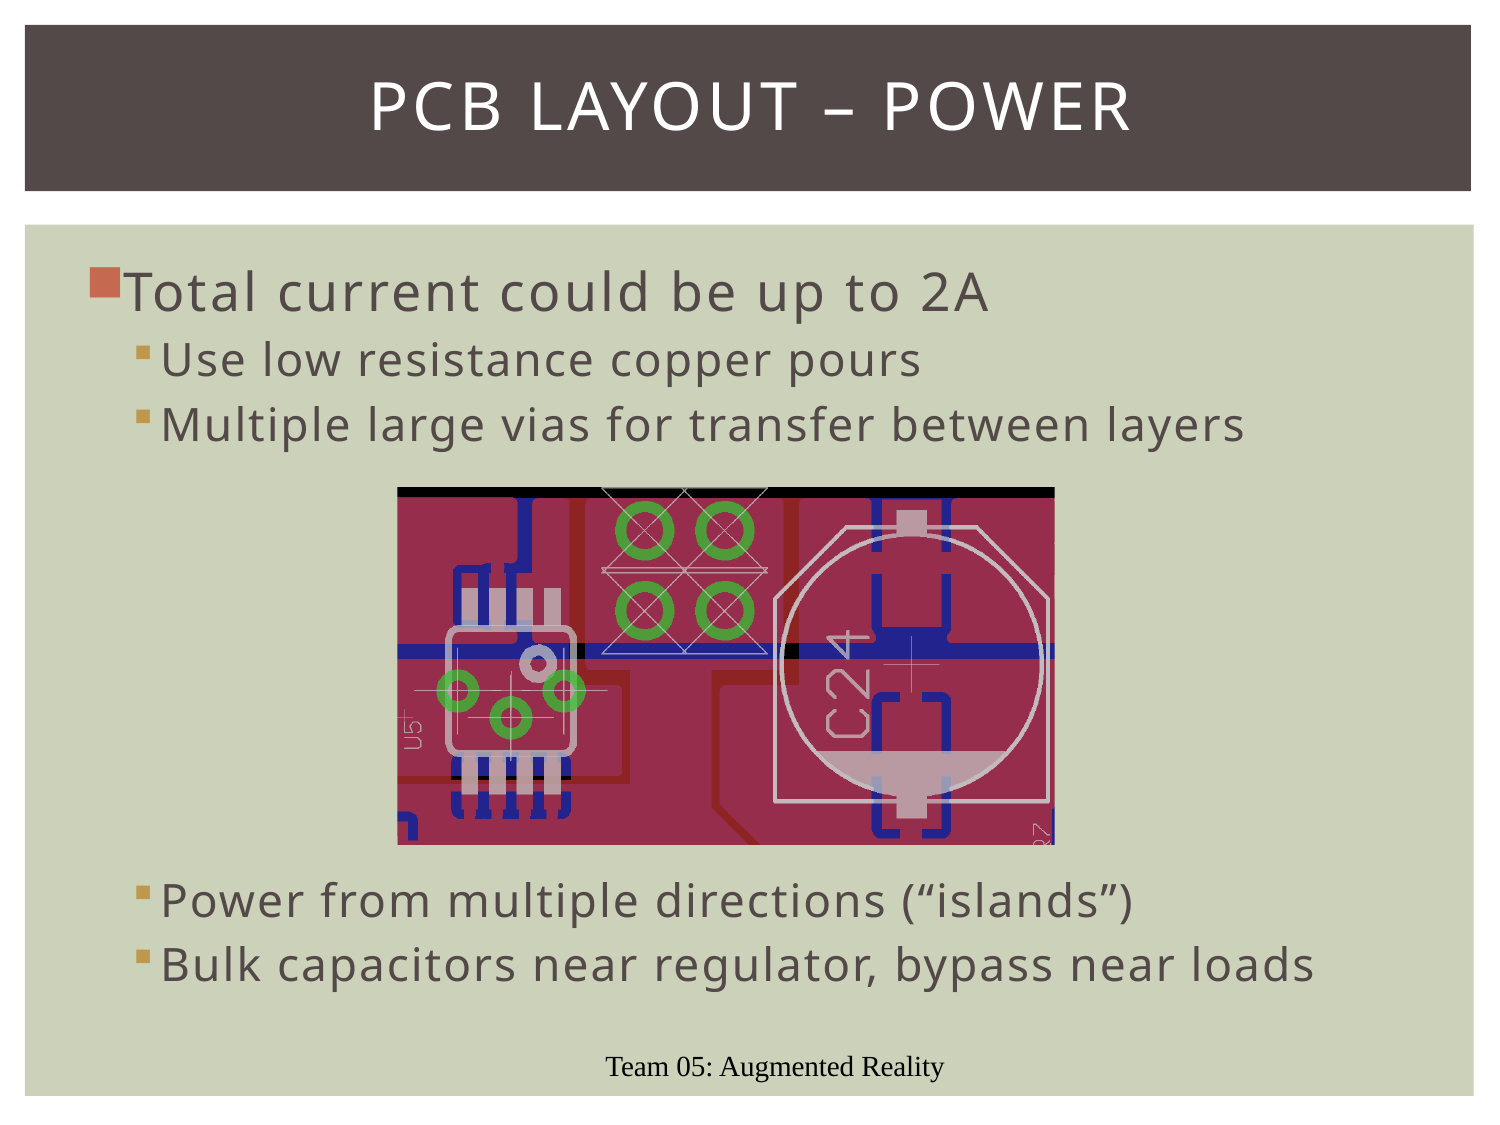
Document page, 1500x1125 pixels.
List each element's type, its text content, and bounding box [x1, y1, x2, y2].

title PCB Layout – Power [62, 58, 1438, 150]
picture [396, 487, 1055, 846]
list Total current could be up to 2A Use low resistance copper pours Multiple large vias for transfer between layers Power from multiple directions (“islands”) Bulk capacitors near regulator, bypass near loads [62, 249, 1442, 1005]
footer Team 05: Augmented Reality [500, 1042, 1050, 1088]
